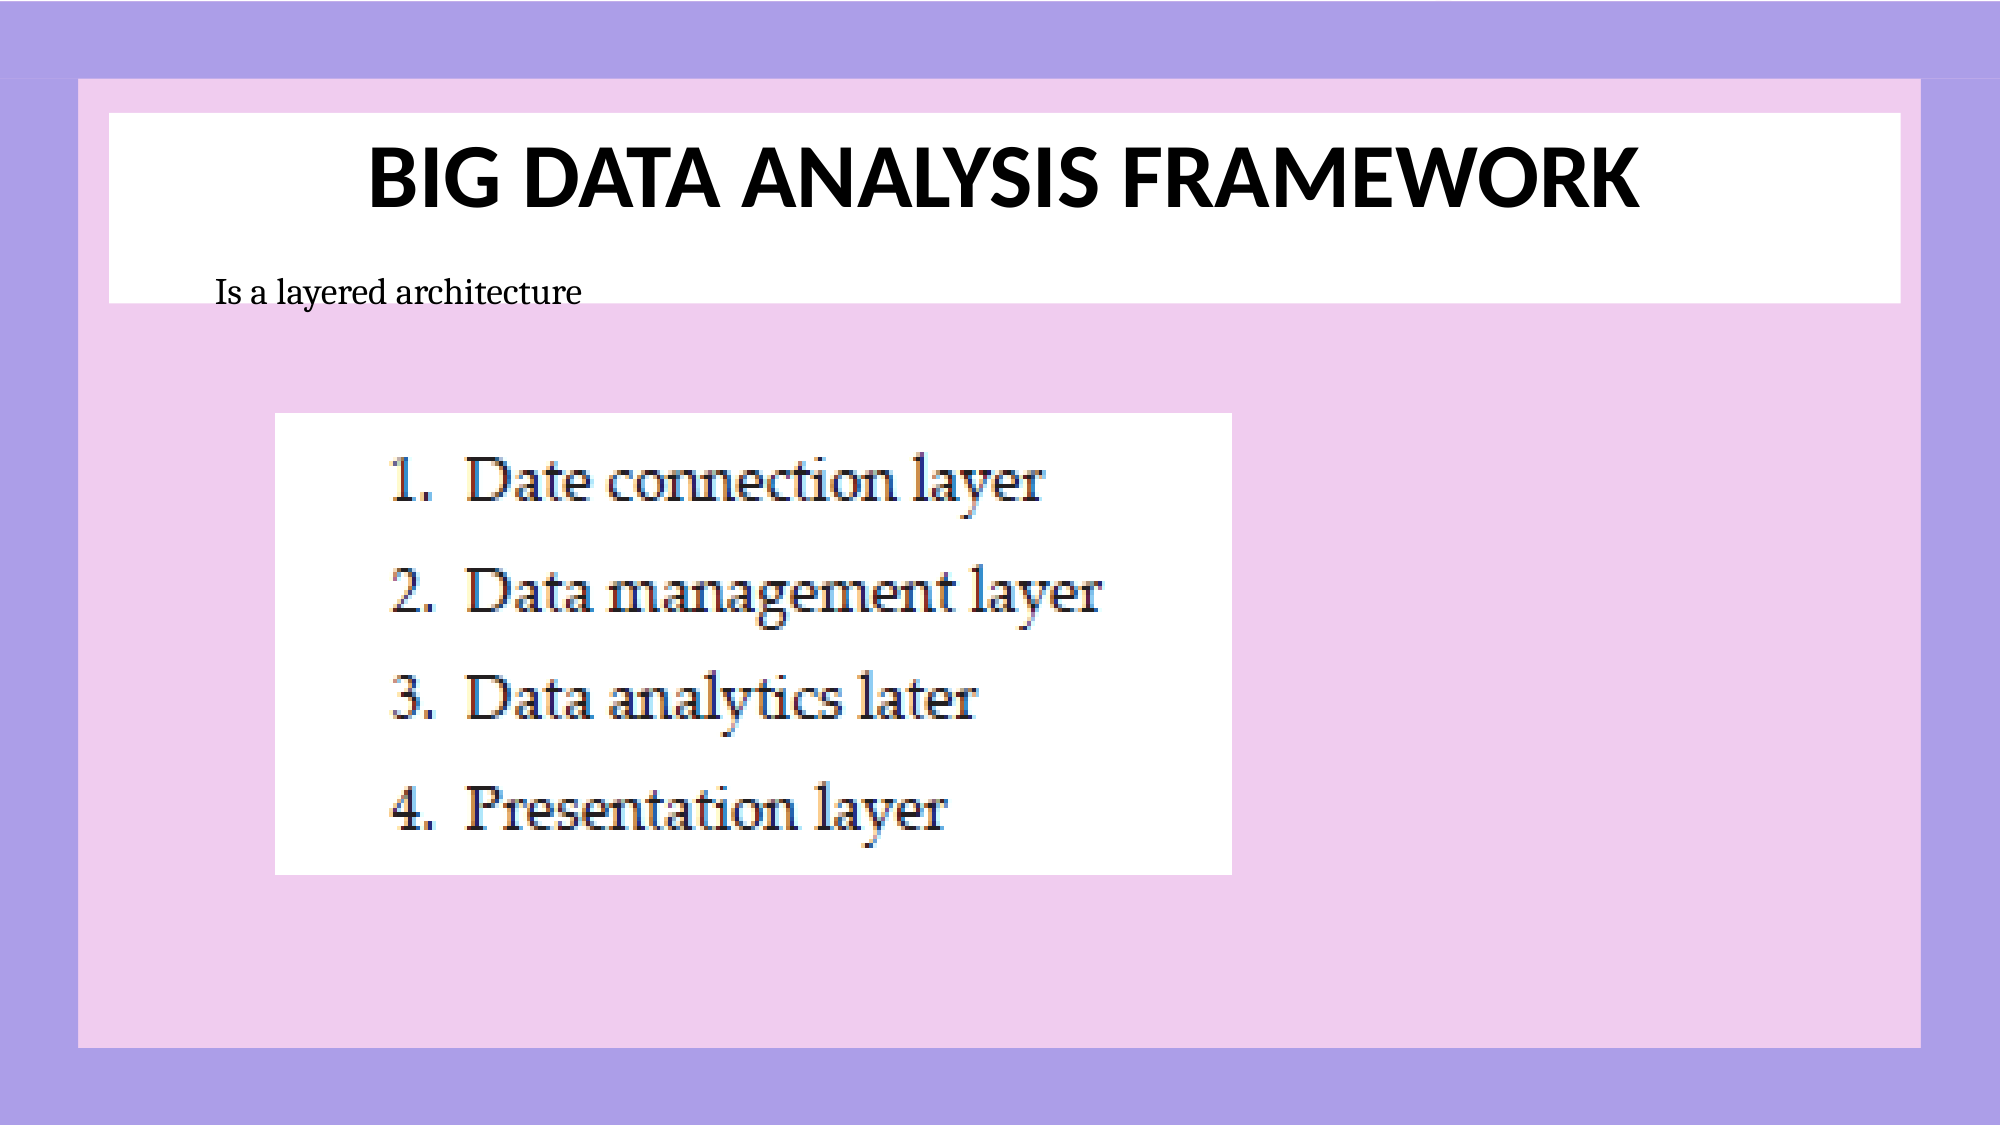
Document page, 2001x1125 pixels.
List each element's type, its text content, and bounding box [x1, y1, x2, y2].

picture [274, 413, 1232, 876]
text_box Is a layered architecture [200, 259, 1213, 320]
title BIG DATA ANALYSIS FRAMEWORK [109, 112, 1901, 304]
